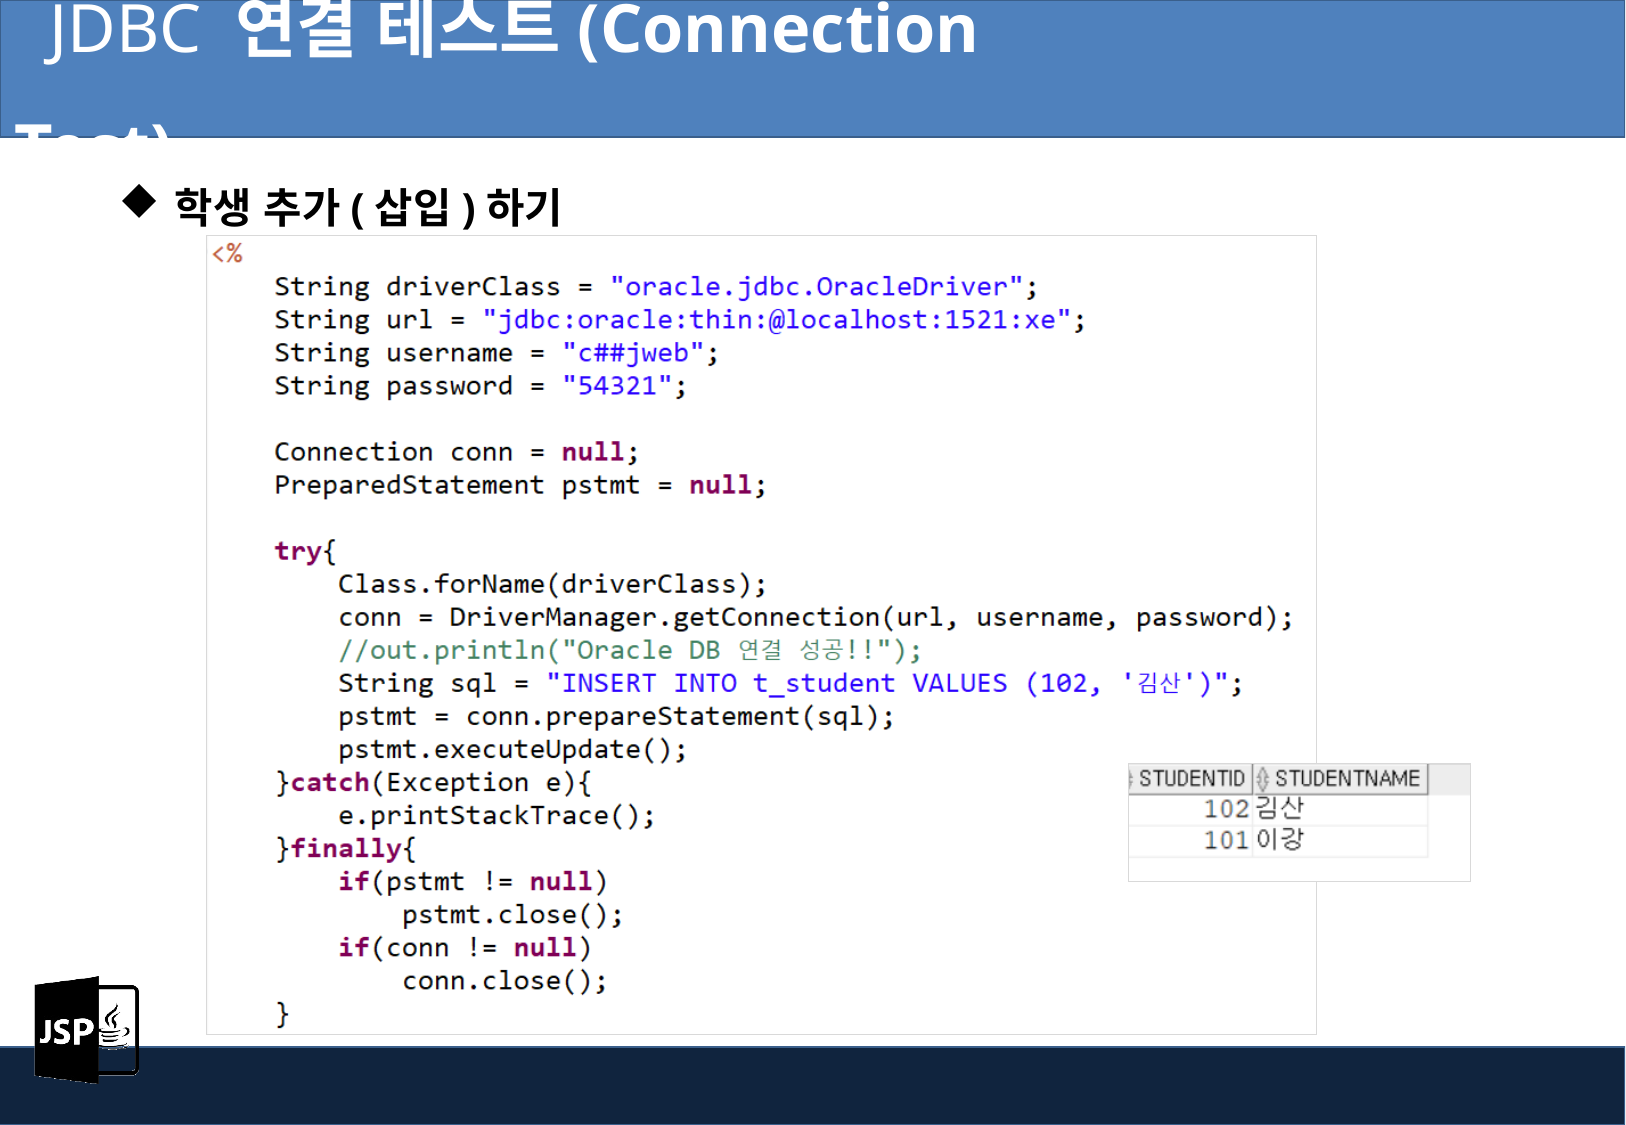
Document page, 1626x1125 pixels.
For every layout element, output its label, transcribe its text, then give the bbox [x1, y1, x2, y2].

text_box JDBC 연결 테스트(Connection Test) [0, 0, 1132, 136]
picture [32, 976, 141, 1084]
text_box 학생 추가(삽입)하기 [103, 148, 624, 239]
picture [205, 235, 1471, 1035]
